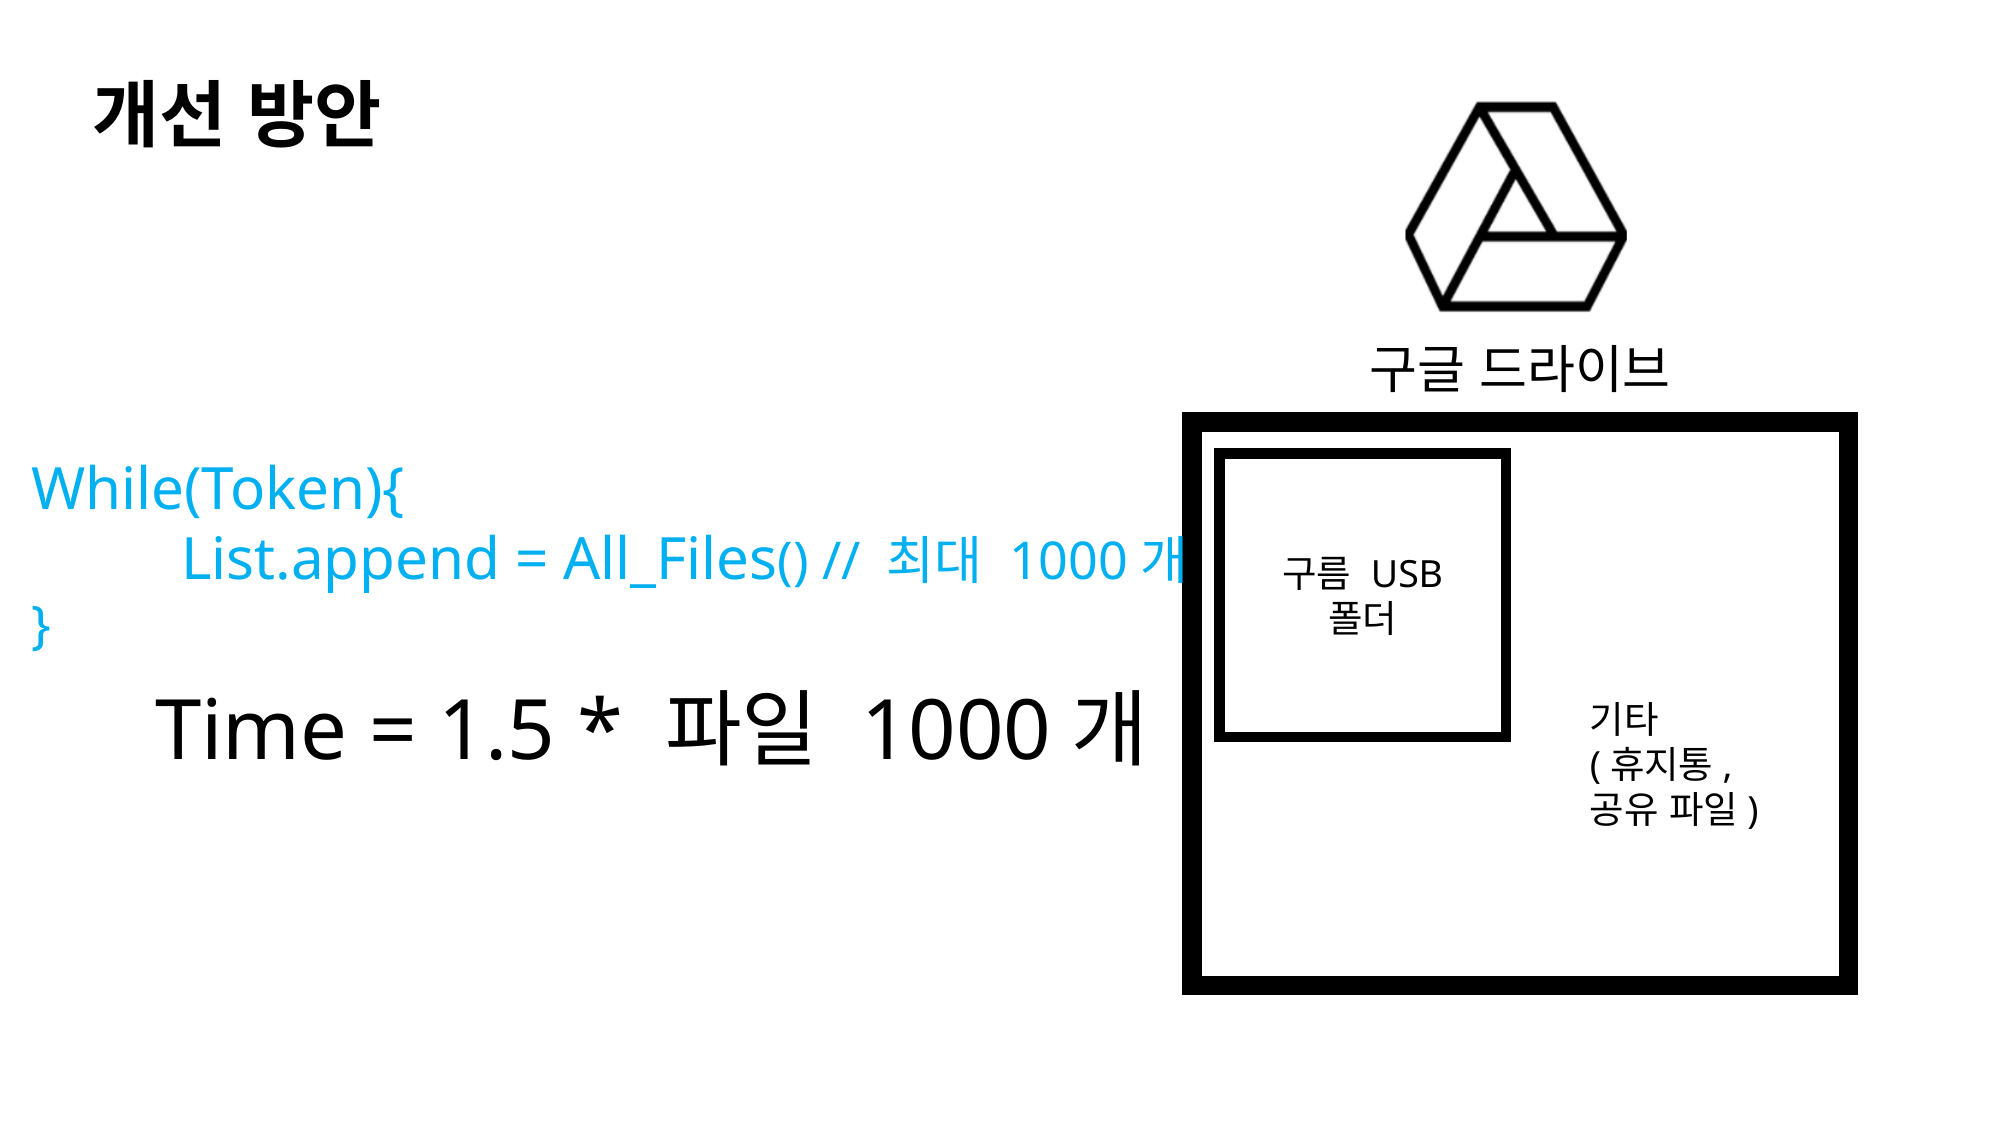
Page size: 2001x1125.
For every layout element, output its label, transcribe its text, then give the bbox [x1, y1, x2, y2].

text_box 구름 USB 폴더 [1214, 448, 1511, 742]
text_box 기타 (휴지통, 공유 파일) [1575, 688, 1774, 839]
text_box [1182, 412, 1858, 995]
text_box 구글 드라이브 [1354, 329, 1686, 407]
text_box Time = 1.5 * 파일 1000개 [140, 668, 1163, 784]
picture [1401, 77, 1639, 316]
text_box 개선 방안 [77, 38, 1803, 196]
text_box While(Token){ List.append = All_Files() // 최대 1000개 } [16, 443, 1204, 724]
text_box [52, 13, 1778, 171]
